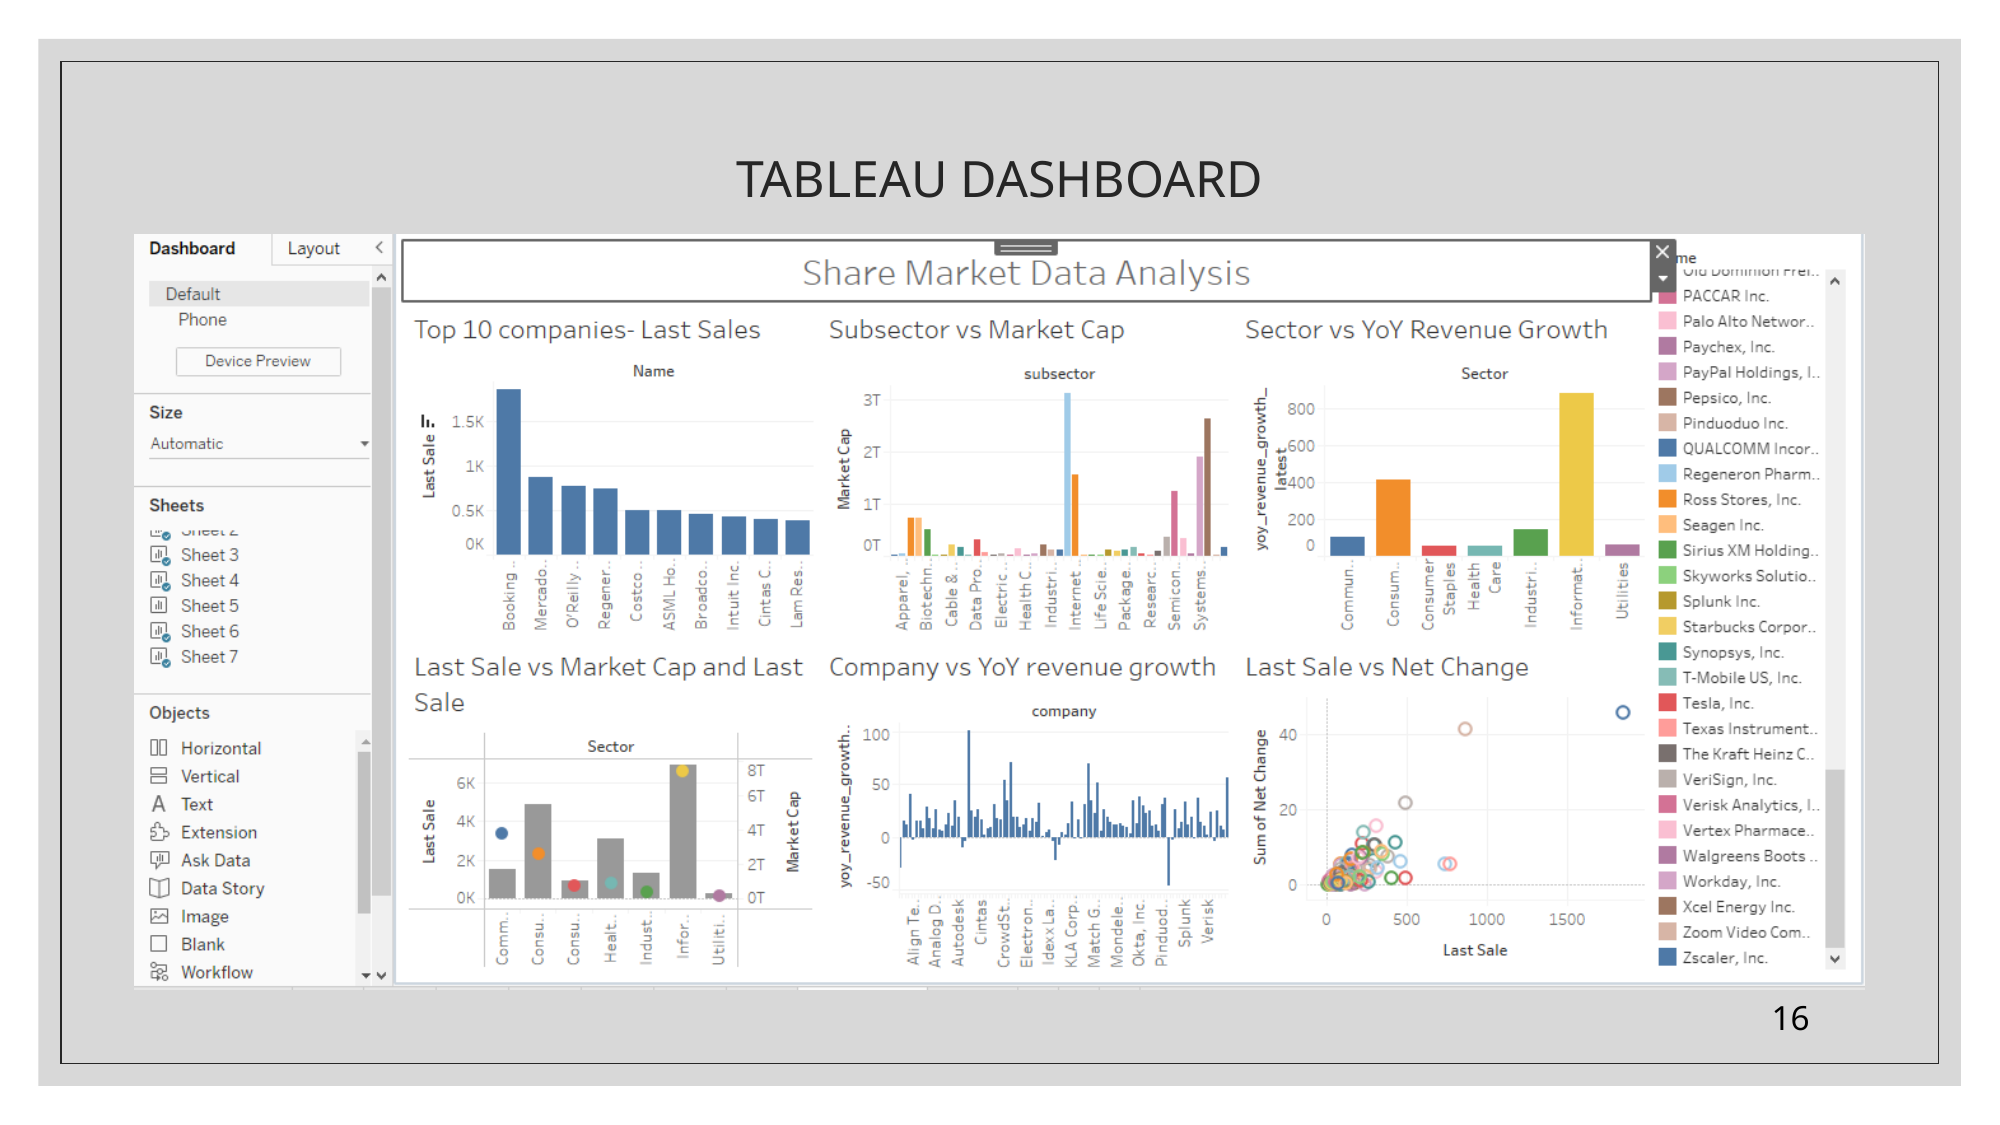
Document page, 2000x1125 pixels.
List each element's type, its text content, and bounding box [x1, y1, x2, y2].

picture [134, 234, 1865, 990]
slide_number 16 [1687, 999, 1825, 1050]
title TABLEAU DASHBOARD [174, 75, 1825, 231]
